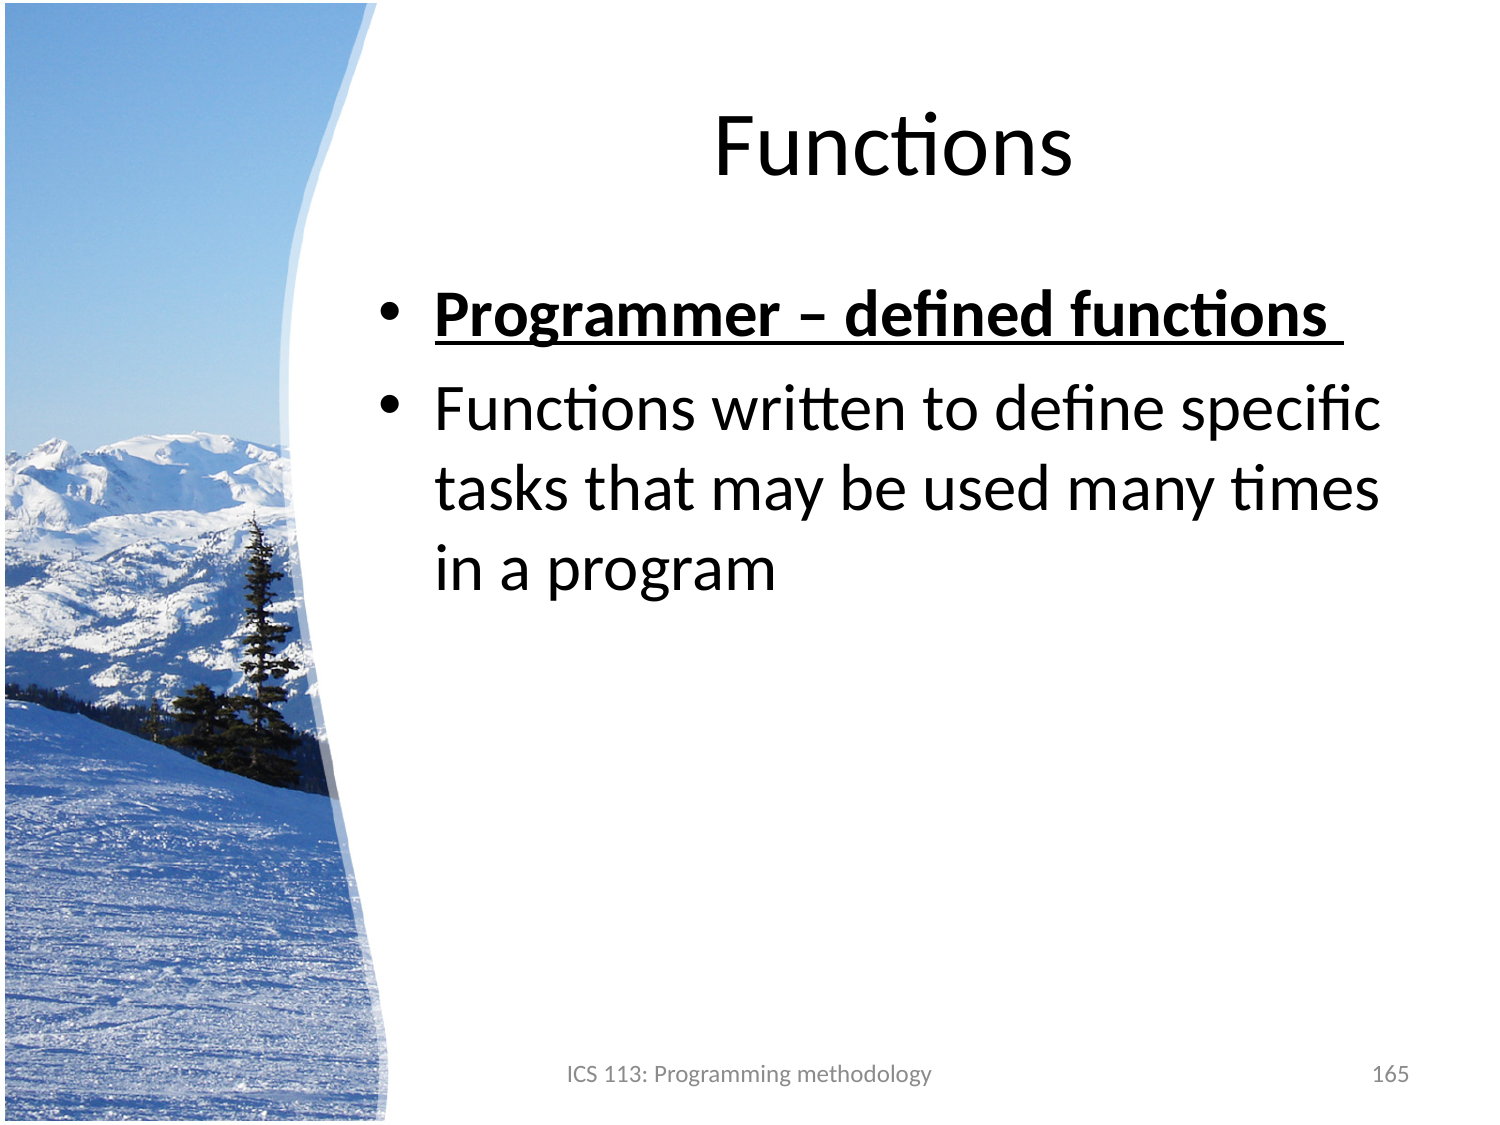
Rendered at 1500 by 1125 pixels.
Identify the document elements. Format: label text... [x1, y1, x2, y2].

picture [0, 0, 1500, 1125]
list Programmer – defined functions Functions written to define specific tasks that may be used many times in a program [363, 262, 1426, 1006]
footer ICS 113: Programming methodology [512, 1042, 988, 1103]
title Functions [363, 44, 1426, 233]
slide_number 165 [1074, 1042, 1425, 1103]
